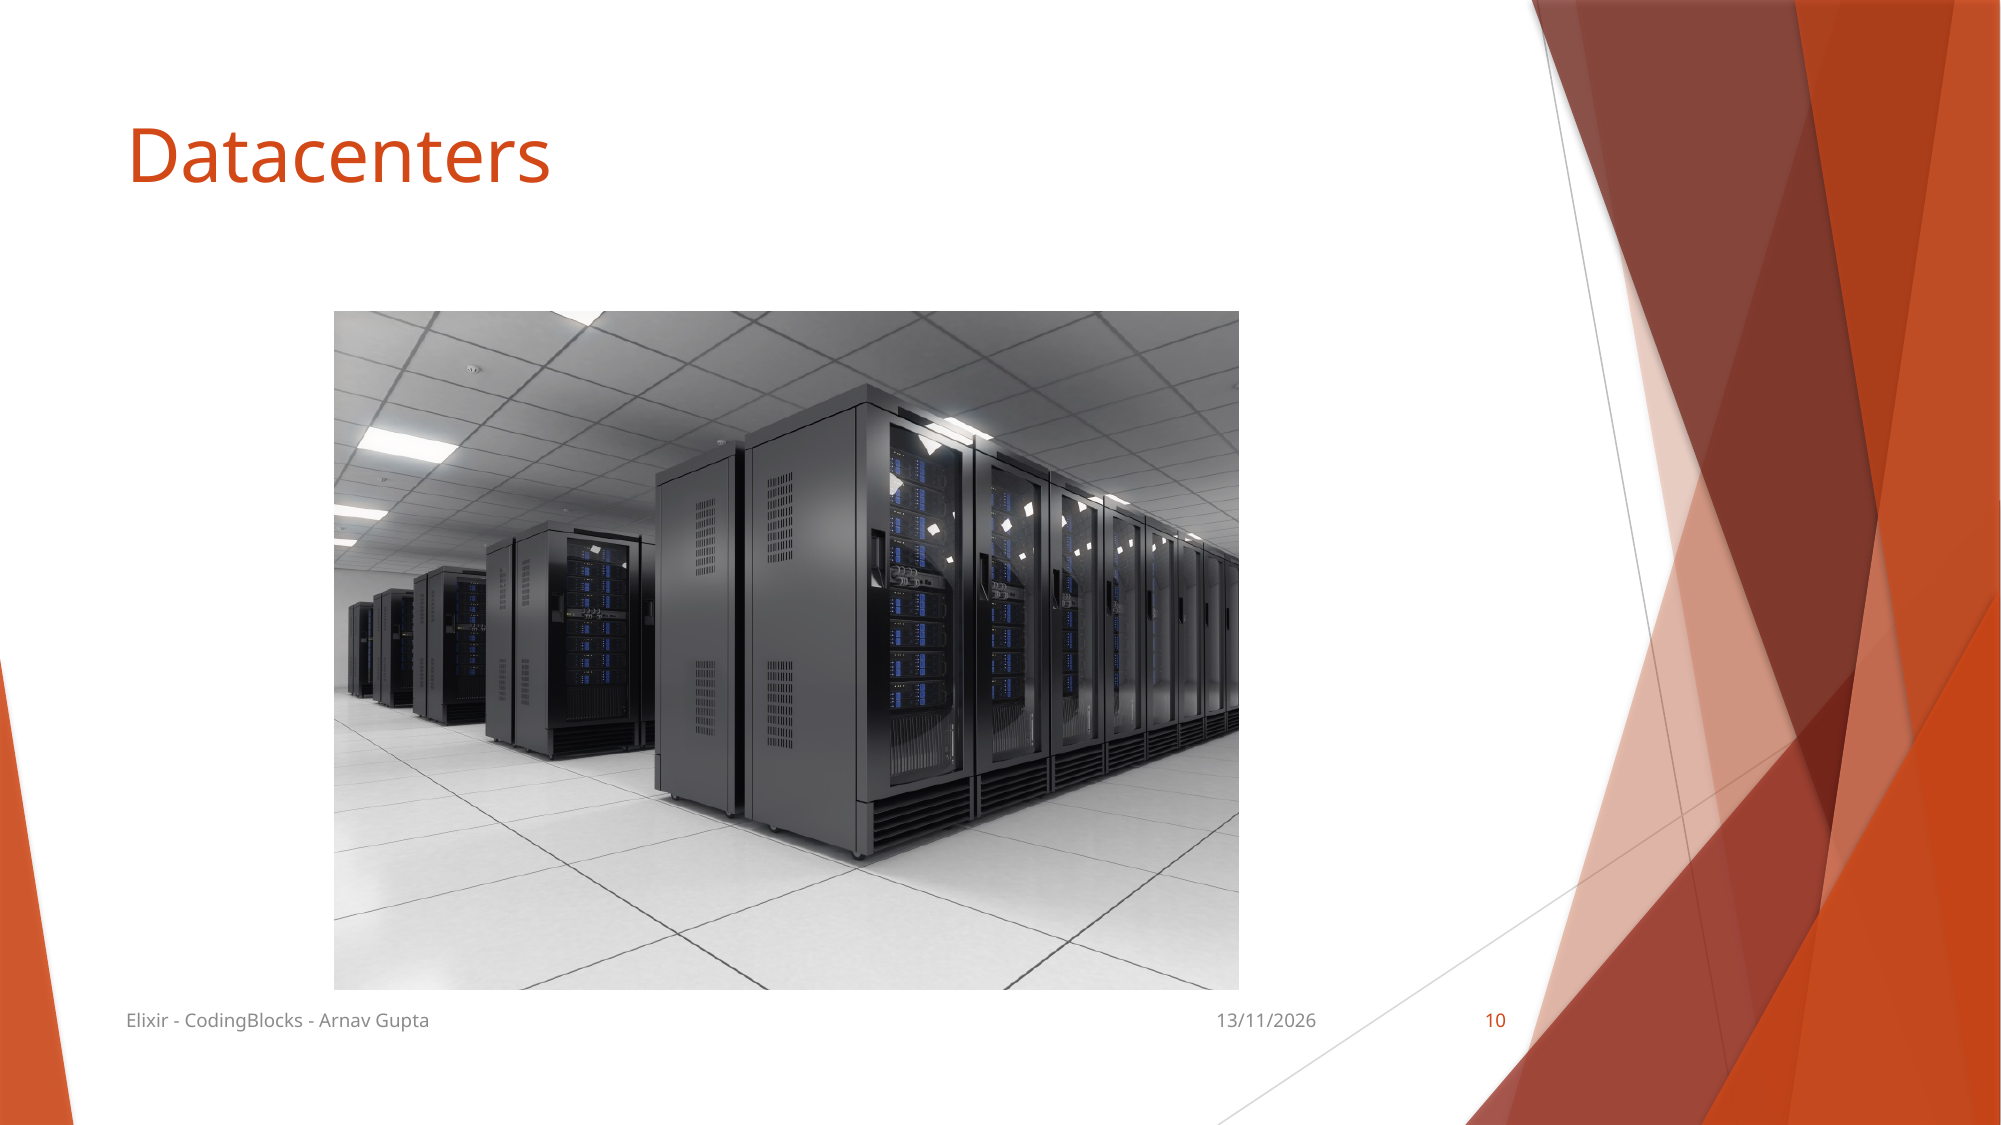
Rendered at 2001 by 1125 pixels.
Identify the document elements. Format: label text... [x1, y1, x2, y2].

footer Elixir - CodingBlocks - Arnav Gupta [111, 991, 1145, 1051]
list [334, 311, 1239, 990]
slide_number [1181, 991, 1332, 1051]
title Datacenters [111, 99, 1522, 317]
slide_number 10 [1409, 991, 1522, 1051]
